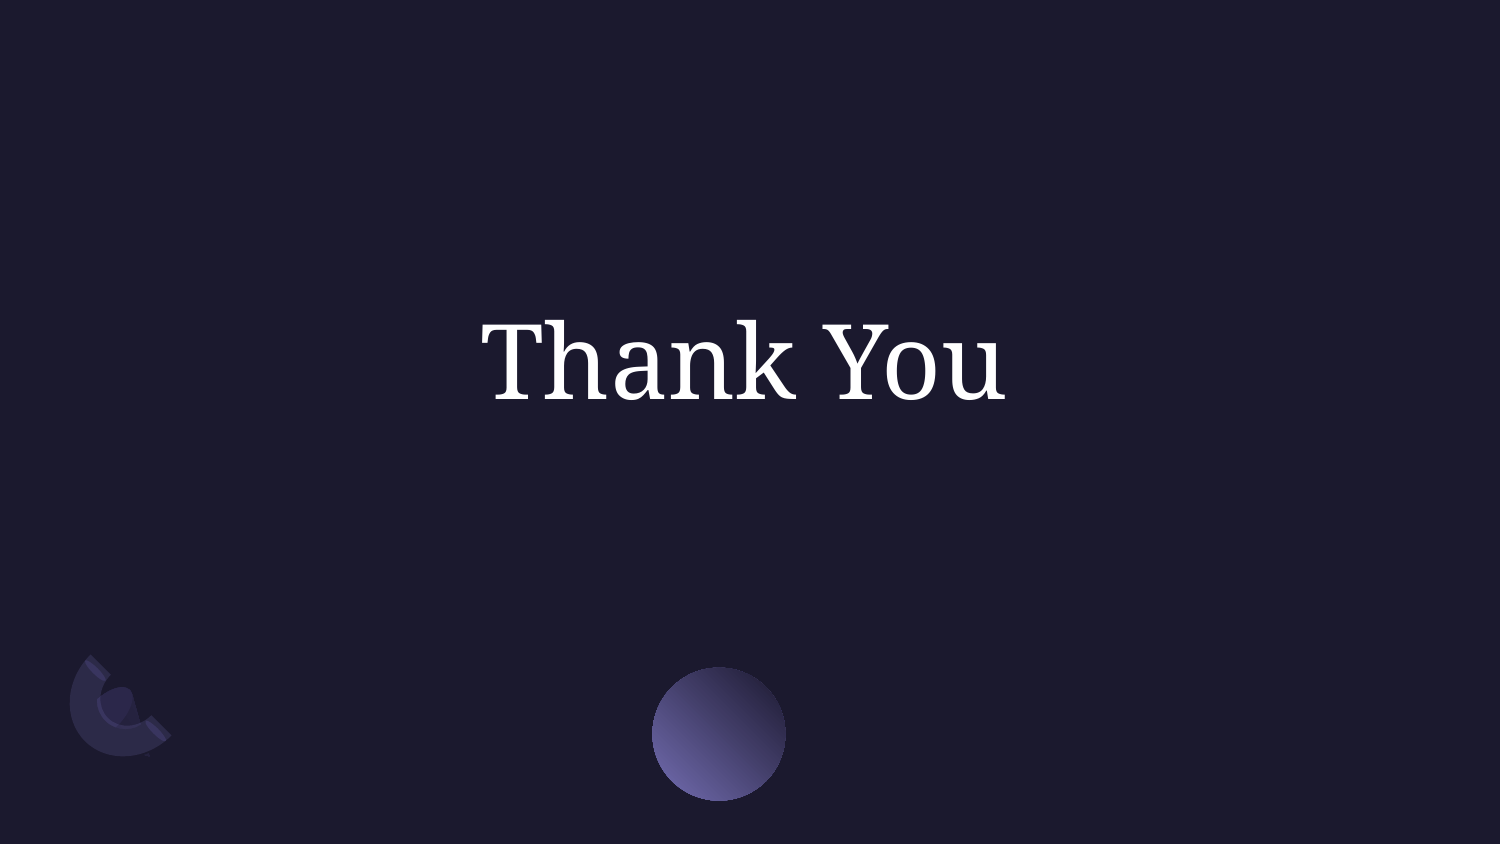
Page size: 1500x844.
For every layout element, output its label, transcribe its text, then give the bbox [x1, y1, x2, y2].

title Thank You [479, 308, 1020, 423]
